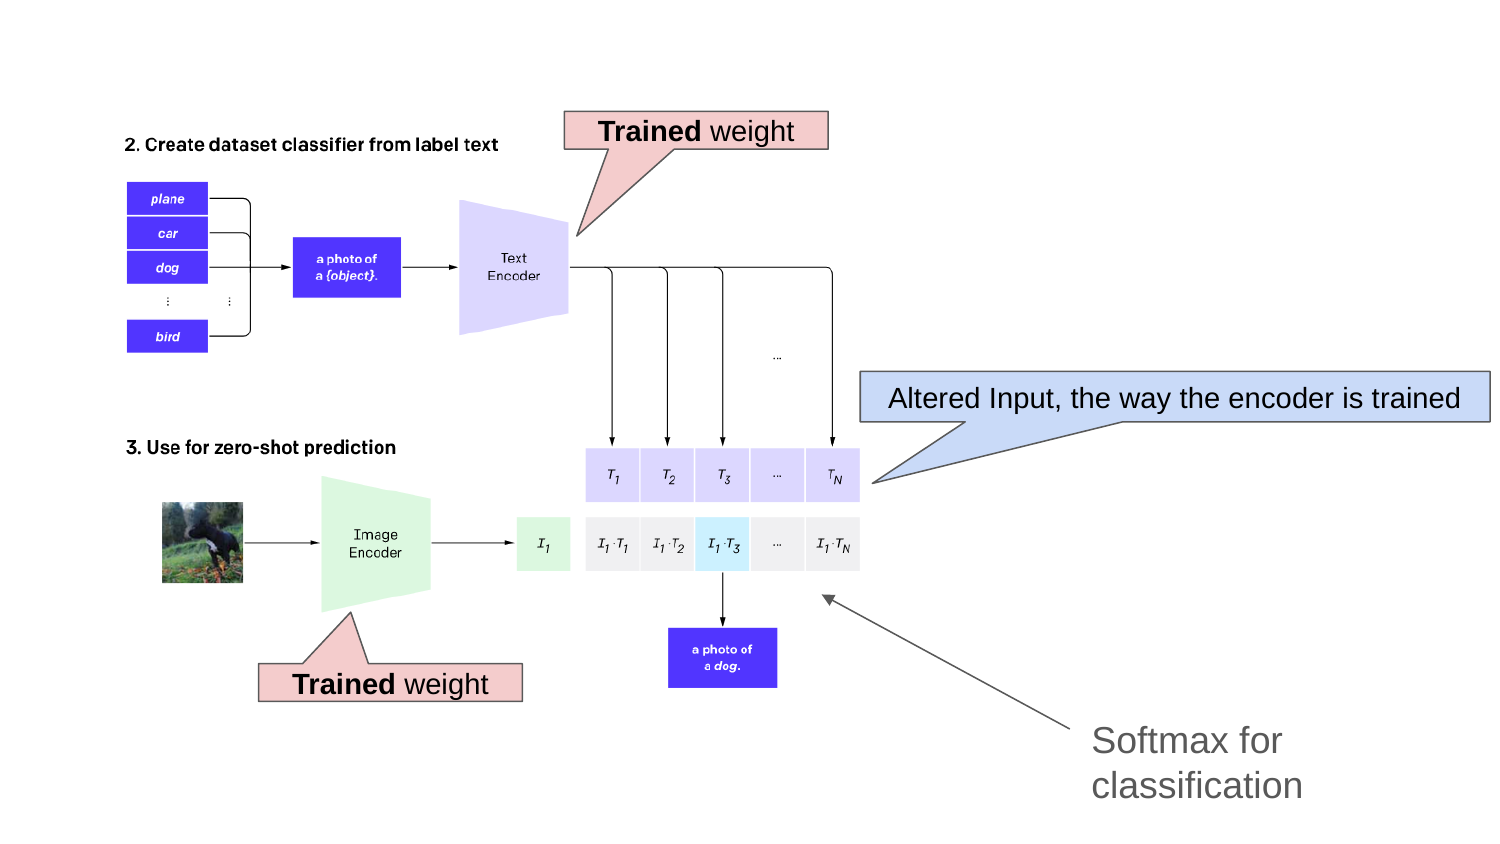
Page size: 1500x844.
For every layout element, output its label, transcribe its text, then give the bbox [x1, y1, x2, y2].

text_box Altered Input, the way the encoder is trained [888, 371, 1491, 480]
picture [111, 103, 884, 702]
text_box Softmax for classification [1076, 701, 1463, 776]
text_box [821, 594, 1071, 730]
